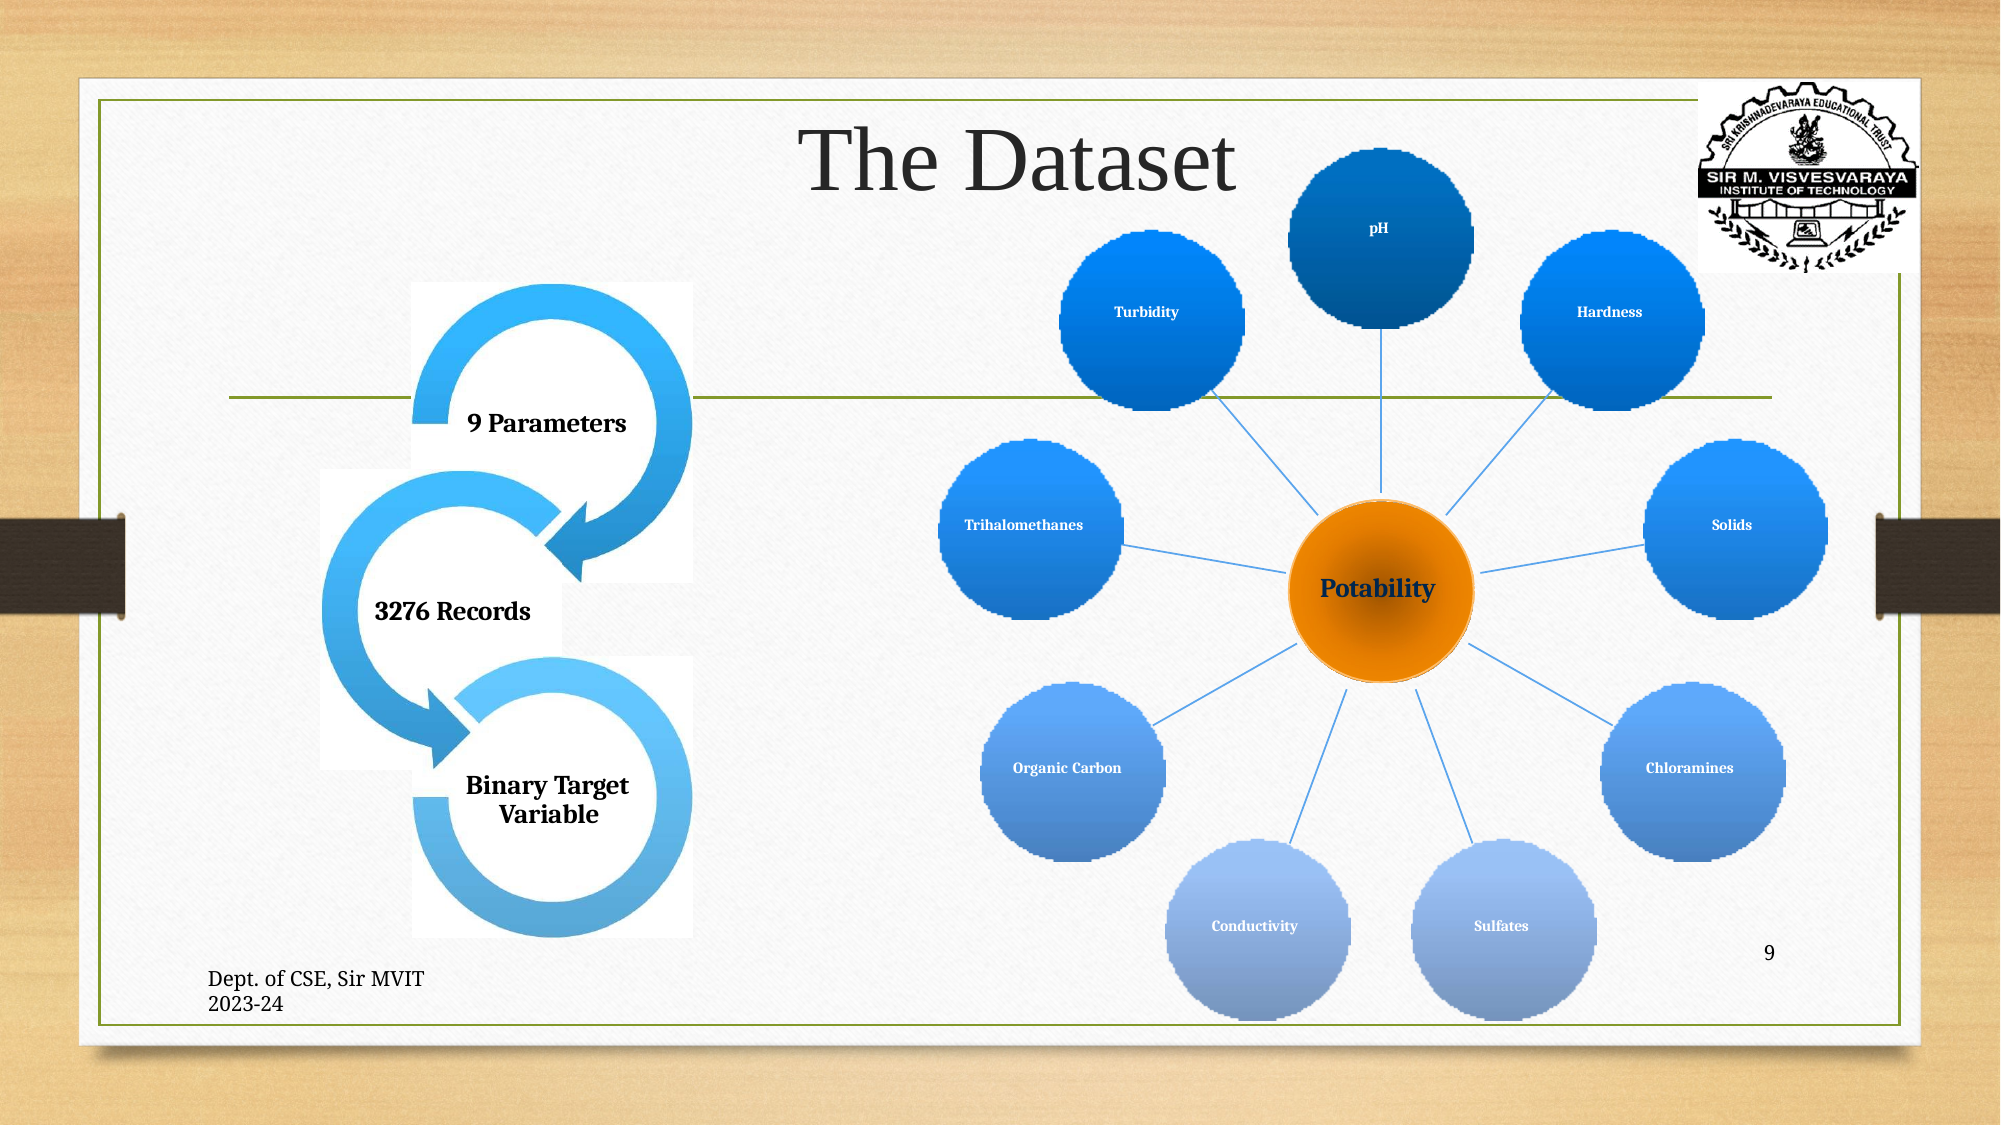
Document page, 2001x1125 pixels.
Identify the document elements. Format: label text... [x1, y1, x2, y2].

title The Dataset [624, 39, 1428, 248]
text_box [1467, 642, 1786, 863]
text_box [980, 642, 1299, 863]
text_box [1287, 498, 1475, 684]
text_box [938, 437, 1288, 620]
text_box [1479, 437, 1829, 620]
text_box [1165, 688, 1351, 1021]
picture [0, 0, 2001, 1125]
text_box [1059, 228, 1320, 517]
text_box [1288, 146, 1474, 495]
footer Dept. of CSE, Sir MVIT 2023-24 [192, 960, 1095, 1021]
slide_number 9 [1703, 932, 1791, 977]
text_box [1411, 688, 1597, 1021]
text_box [1444, 228, 1705, 517]
